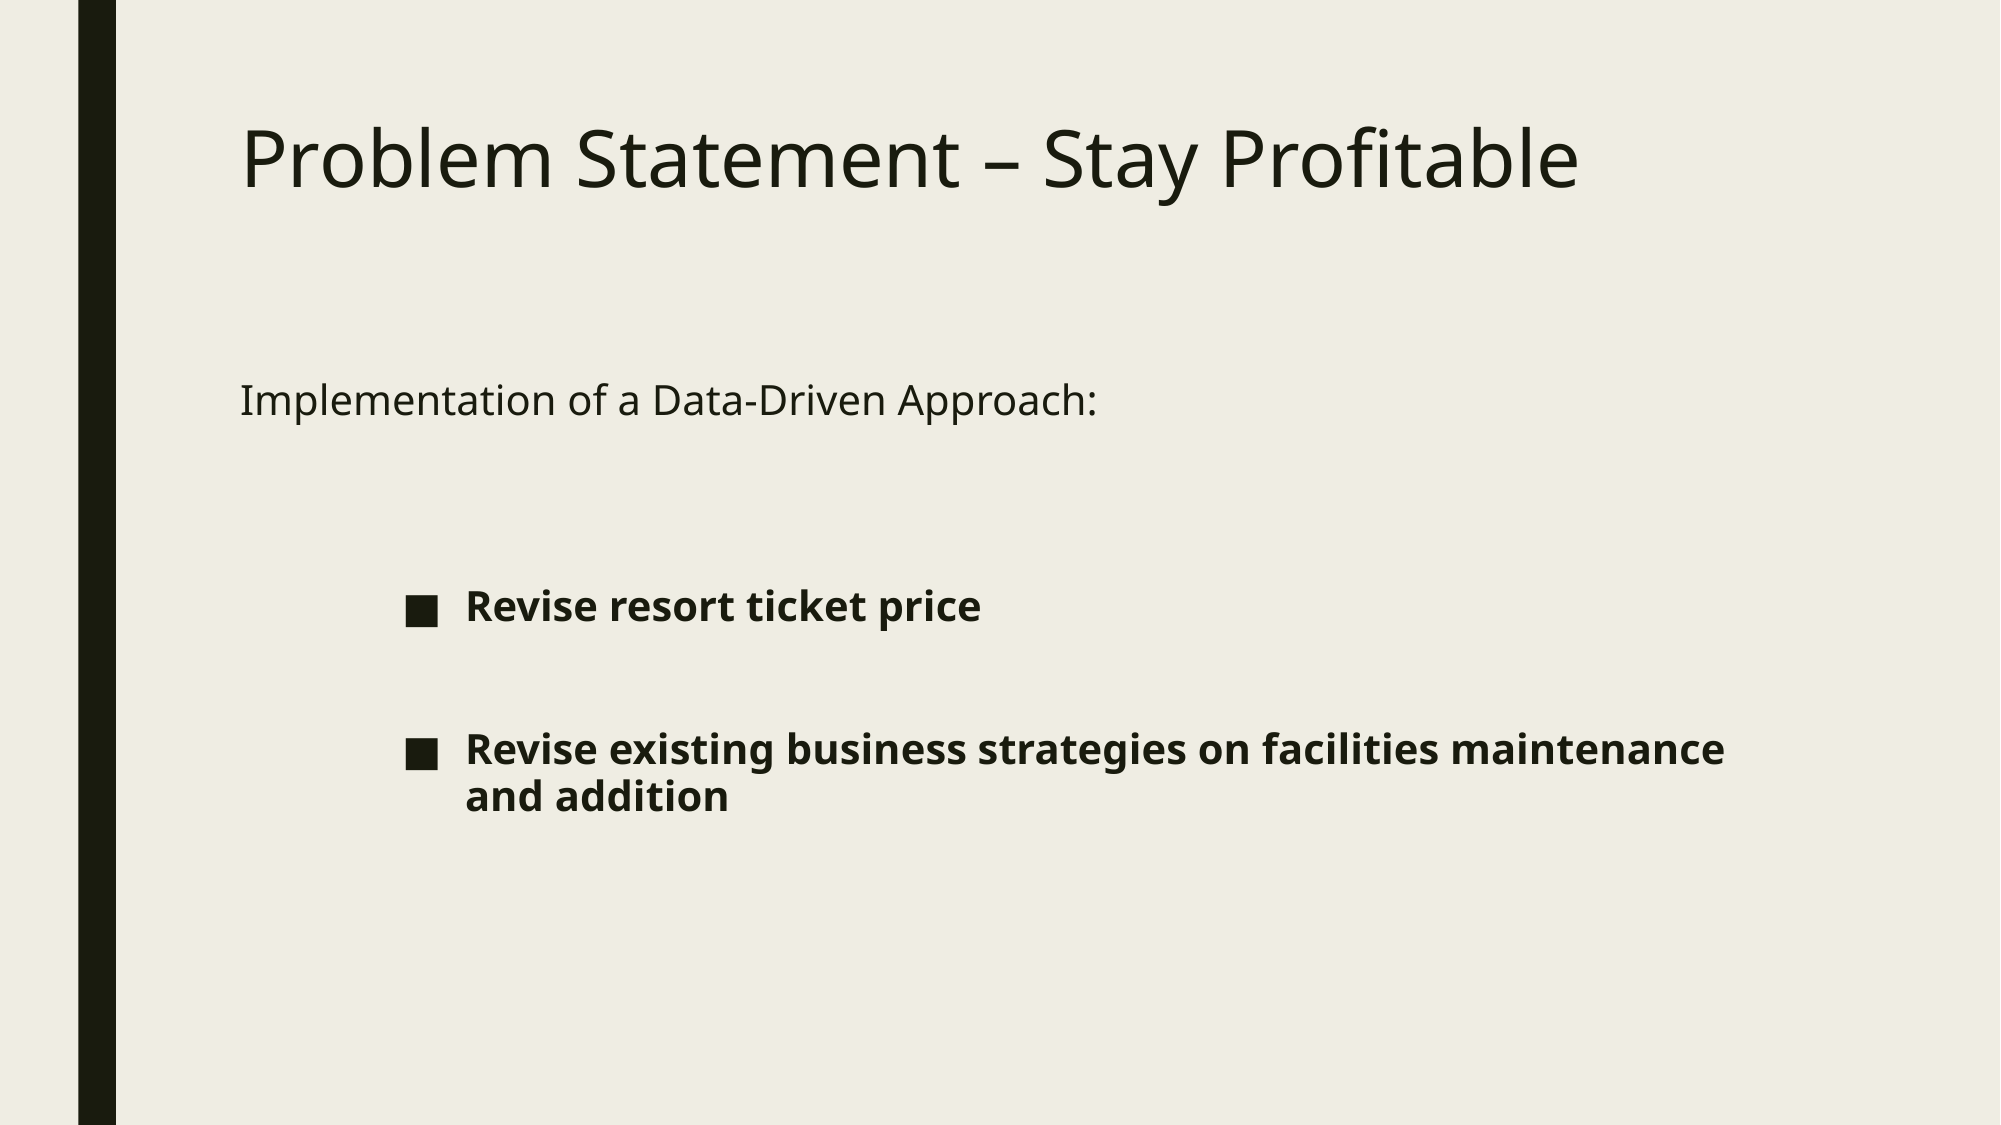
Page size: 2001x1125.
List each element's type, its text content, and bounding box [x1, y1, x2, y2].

title Problem Statement – Stay Profitable [225, 112, 1800, 357]
list Implementation of a Data-Driven Approach: Revise resort ticket price Revise existing business strategies on facilities maintenance and addition [225, 370, 1800, 959]
